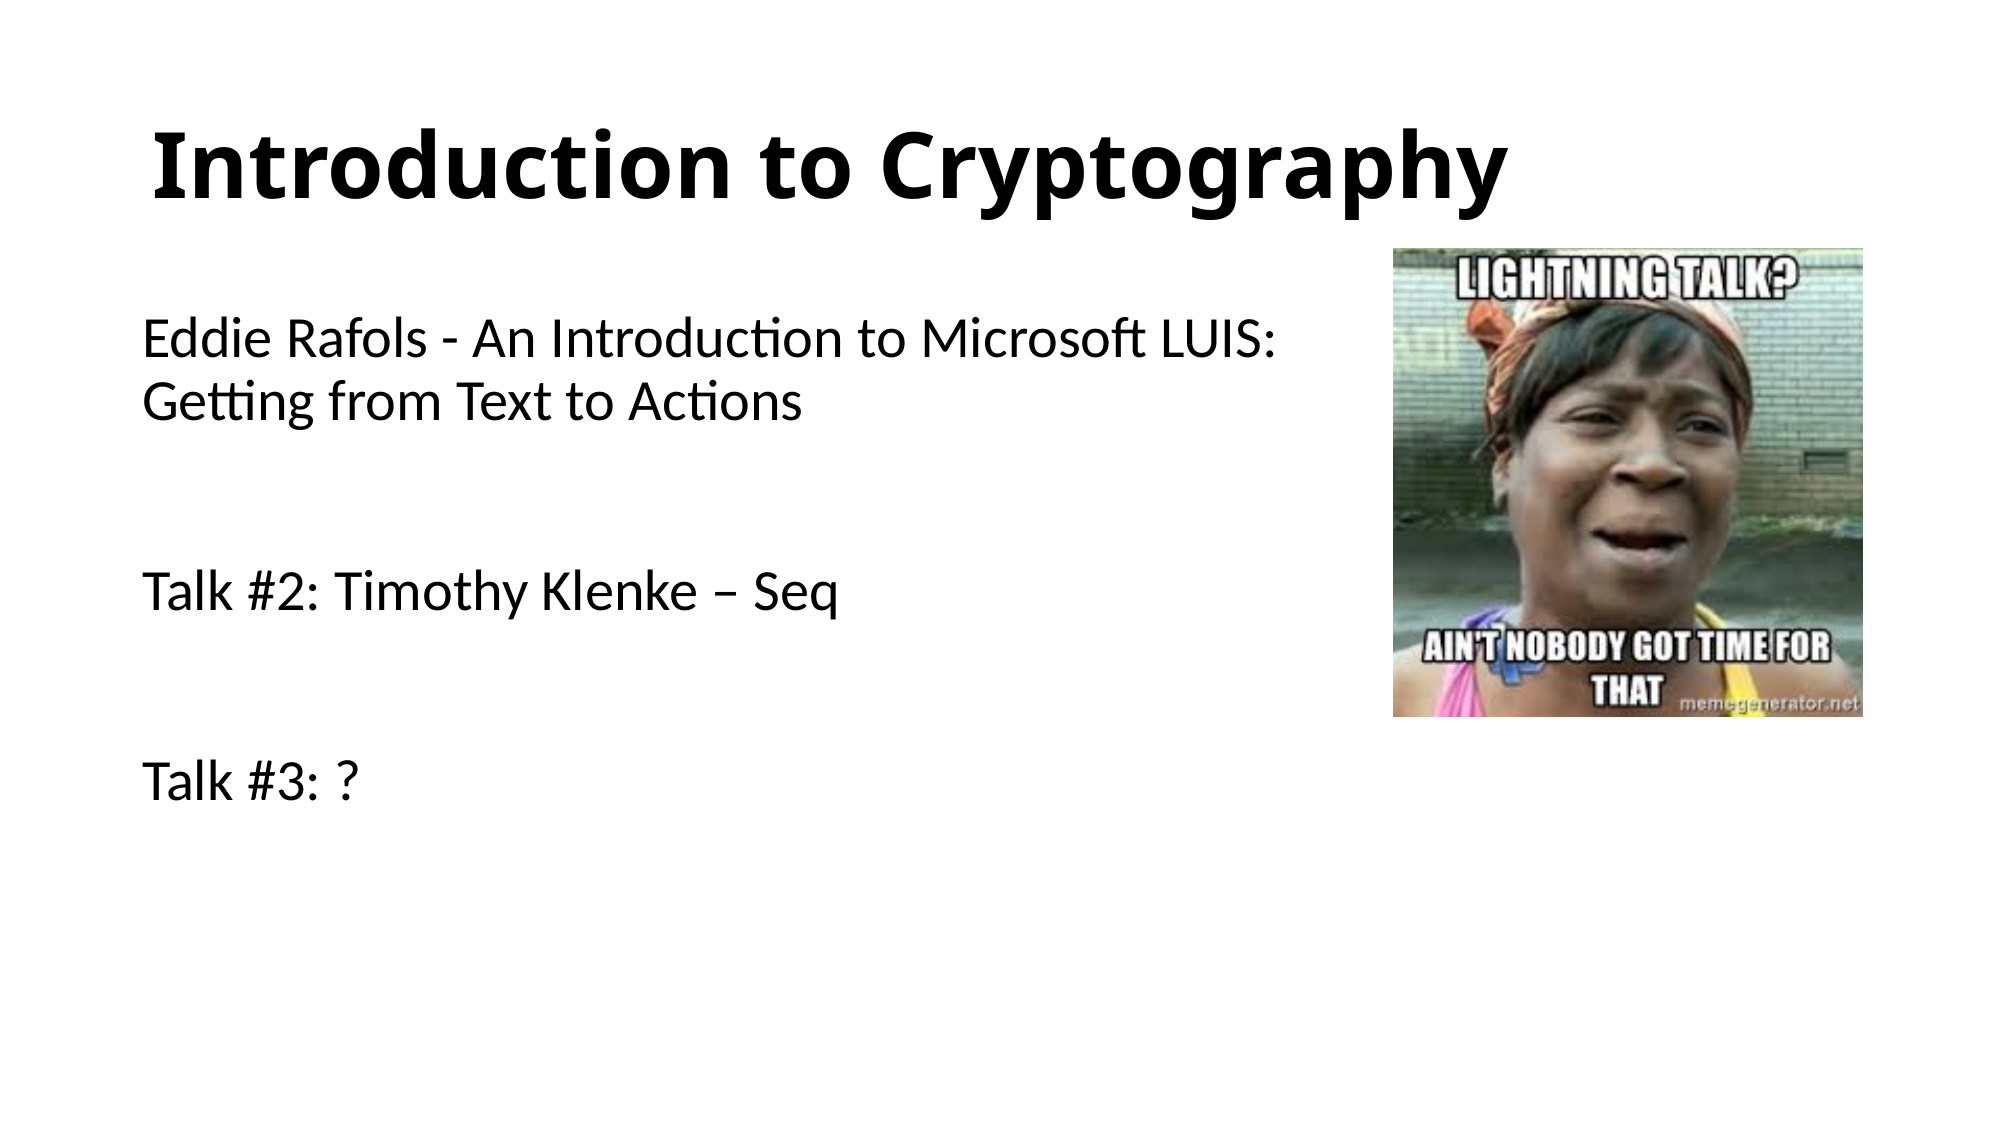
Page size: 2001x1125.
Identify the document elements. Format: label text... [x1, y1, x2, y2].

list Eddie Rafols - An Introduction to Microsoft LUIS: Getting from Text to Actions Talk #2: Timothy Klenke – Seq Talk #3: ? [127, 299, 1345, 1014]
picture [1393, 248, 1863, 718]
title Introduction to Cryptography [137, 59, 1863, 278]
